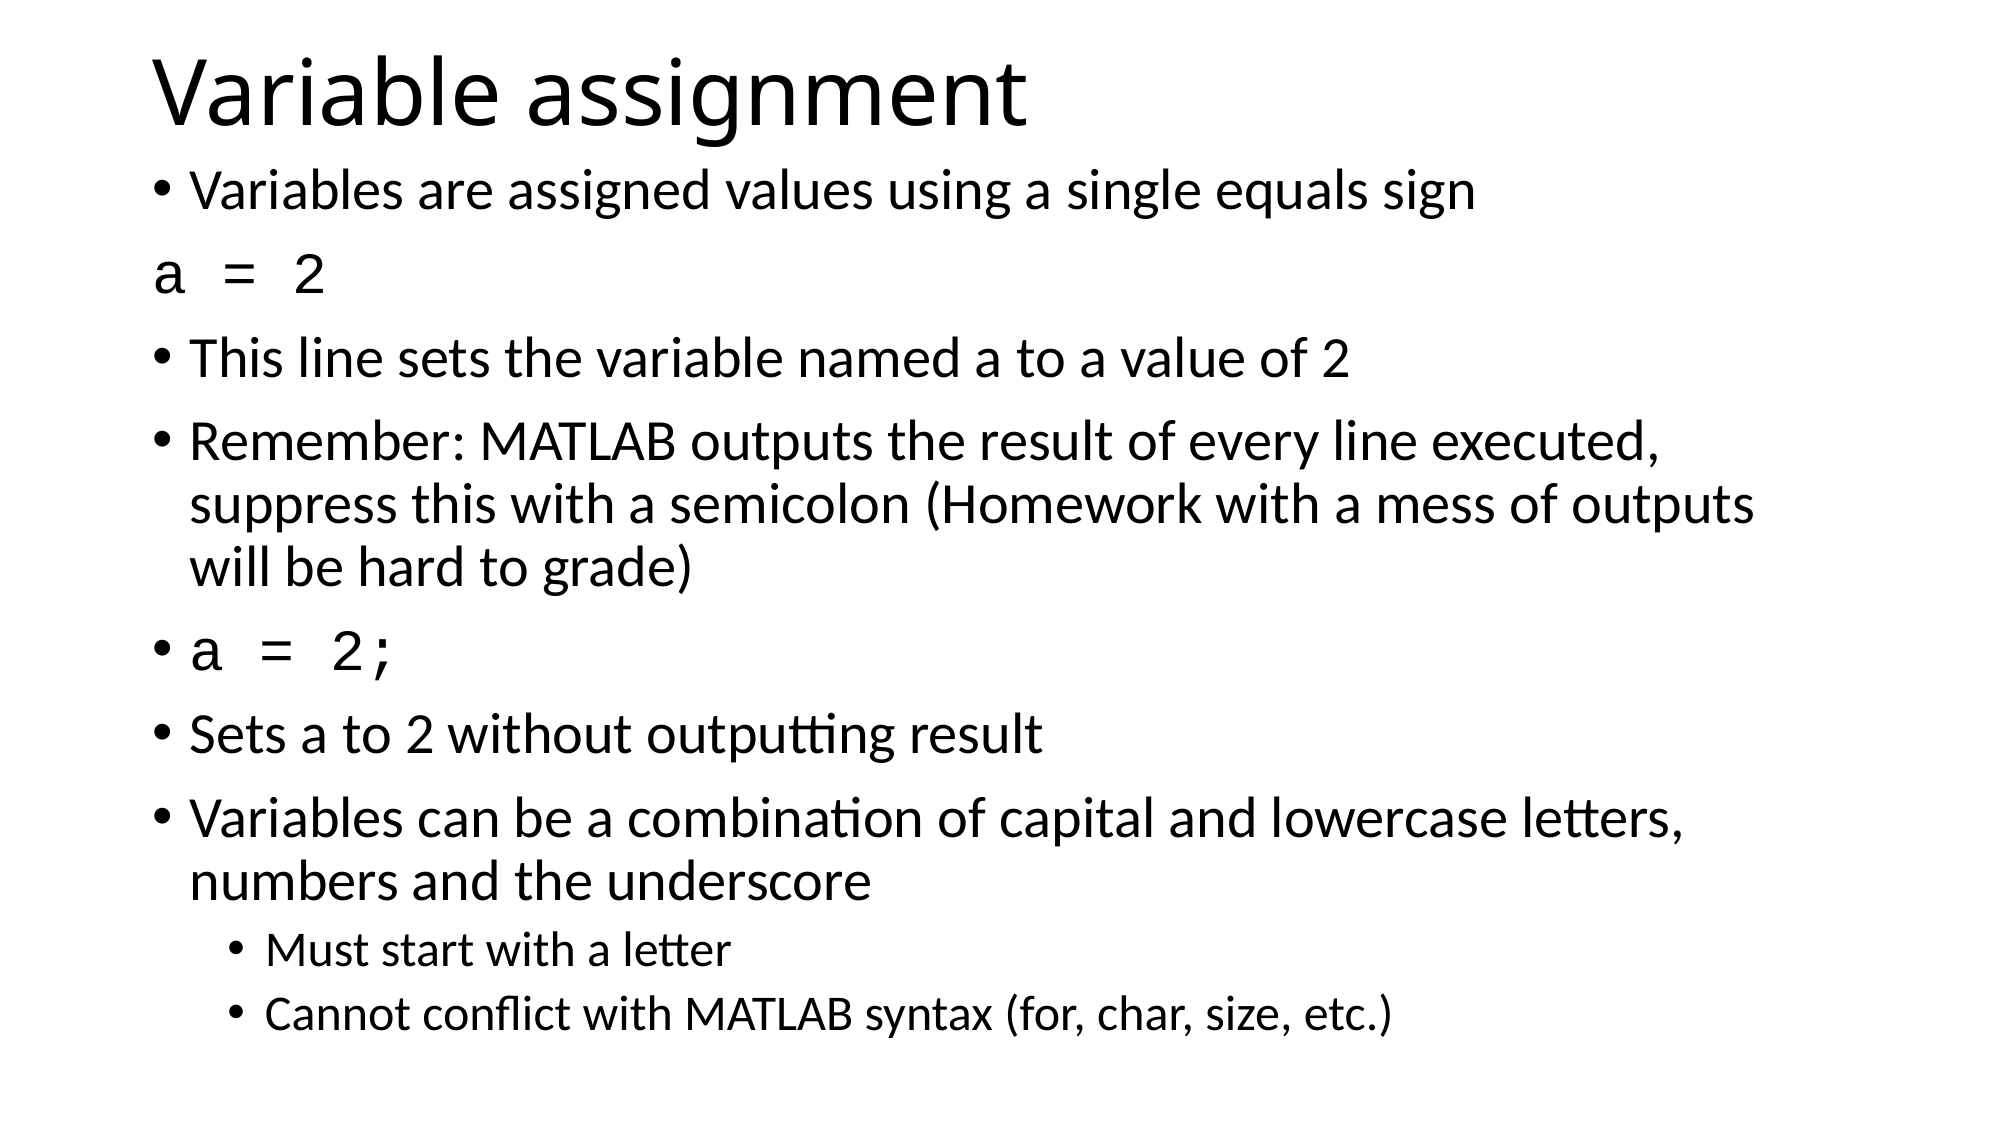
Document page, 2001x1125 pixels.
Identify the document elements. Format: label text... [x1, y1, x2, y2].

title Variable assignment [137, 0, 1863, 152]
list Variables are assigned values using a single equals sign a = 2 This line sets the variable named a to a value of 2 Remember: MATLAB outputs the result of every line executed, suppress this with a semicolon (Homework with a mess of outputs will be hard to grade) a = 2; Sets a to 2 without outputting result Variables can be a combination of capital and lowercase letters, numbers and the underscore Must start with a letter Cannot conflict with MATLAB syntax (for, char, size, etc.) [137, 152, 1863, 1097]
